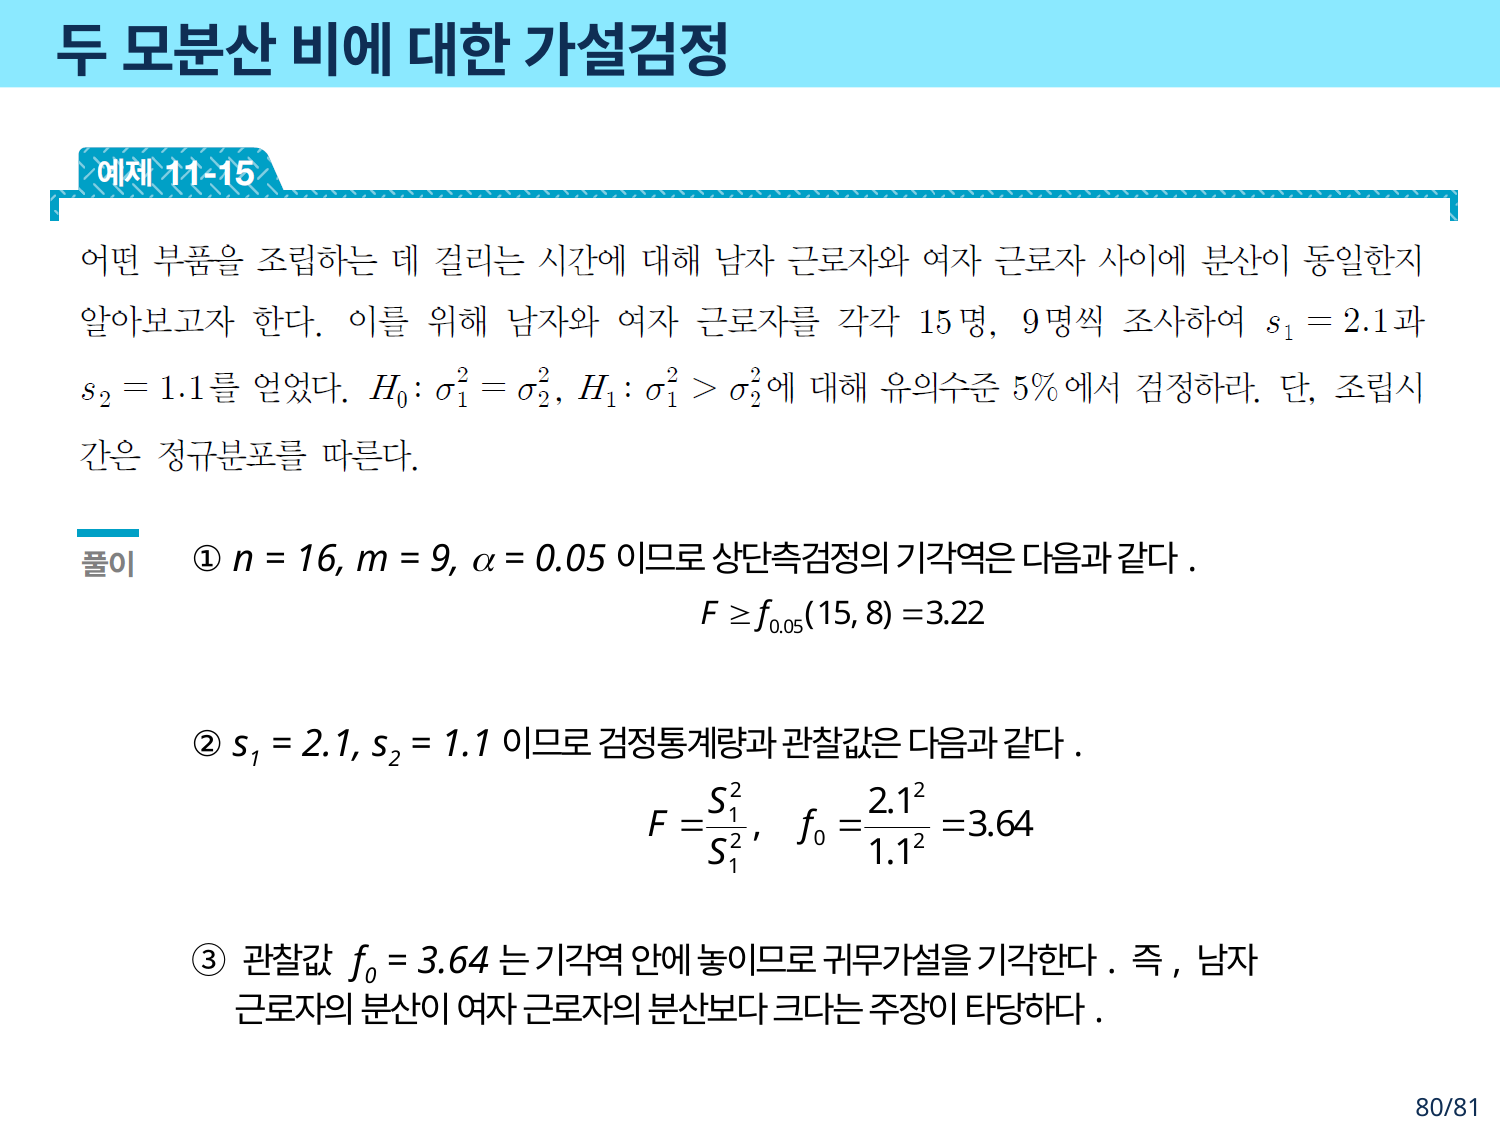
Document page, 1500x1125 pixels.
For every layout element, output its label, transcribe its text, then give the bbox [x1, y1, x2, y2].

picture [46, 142, 1466, 603]
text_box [695, 592, 991, 642]
text_box ③ 관찰값 f0 = 3.64는 기각역 안에 놓이므로 귀무가설을 기각한다. 즉, 남자 근로자의 분산이 여자 근로자의 분산보다 크다는 주장이 타당하다. [176, 928, 1388, 1038]
text_box ② s1 = 2.1, s2 = 1.1이므로 검정통계량과 관찰값은 다음과 같다. [176, 711, 1289, 778]
title 두 모분산 비에 대한 가설검정 [40, 5, 1494, 84]
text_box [642, 773, 1040, 882]
